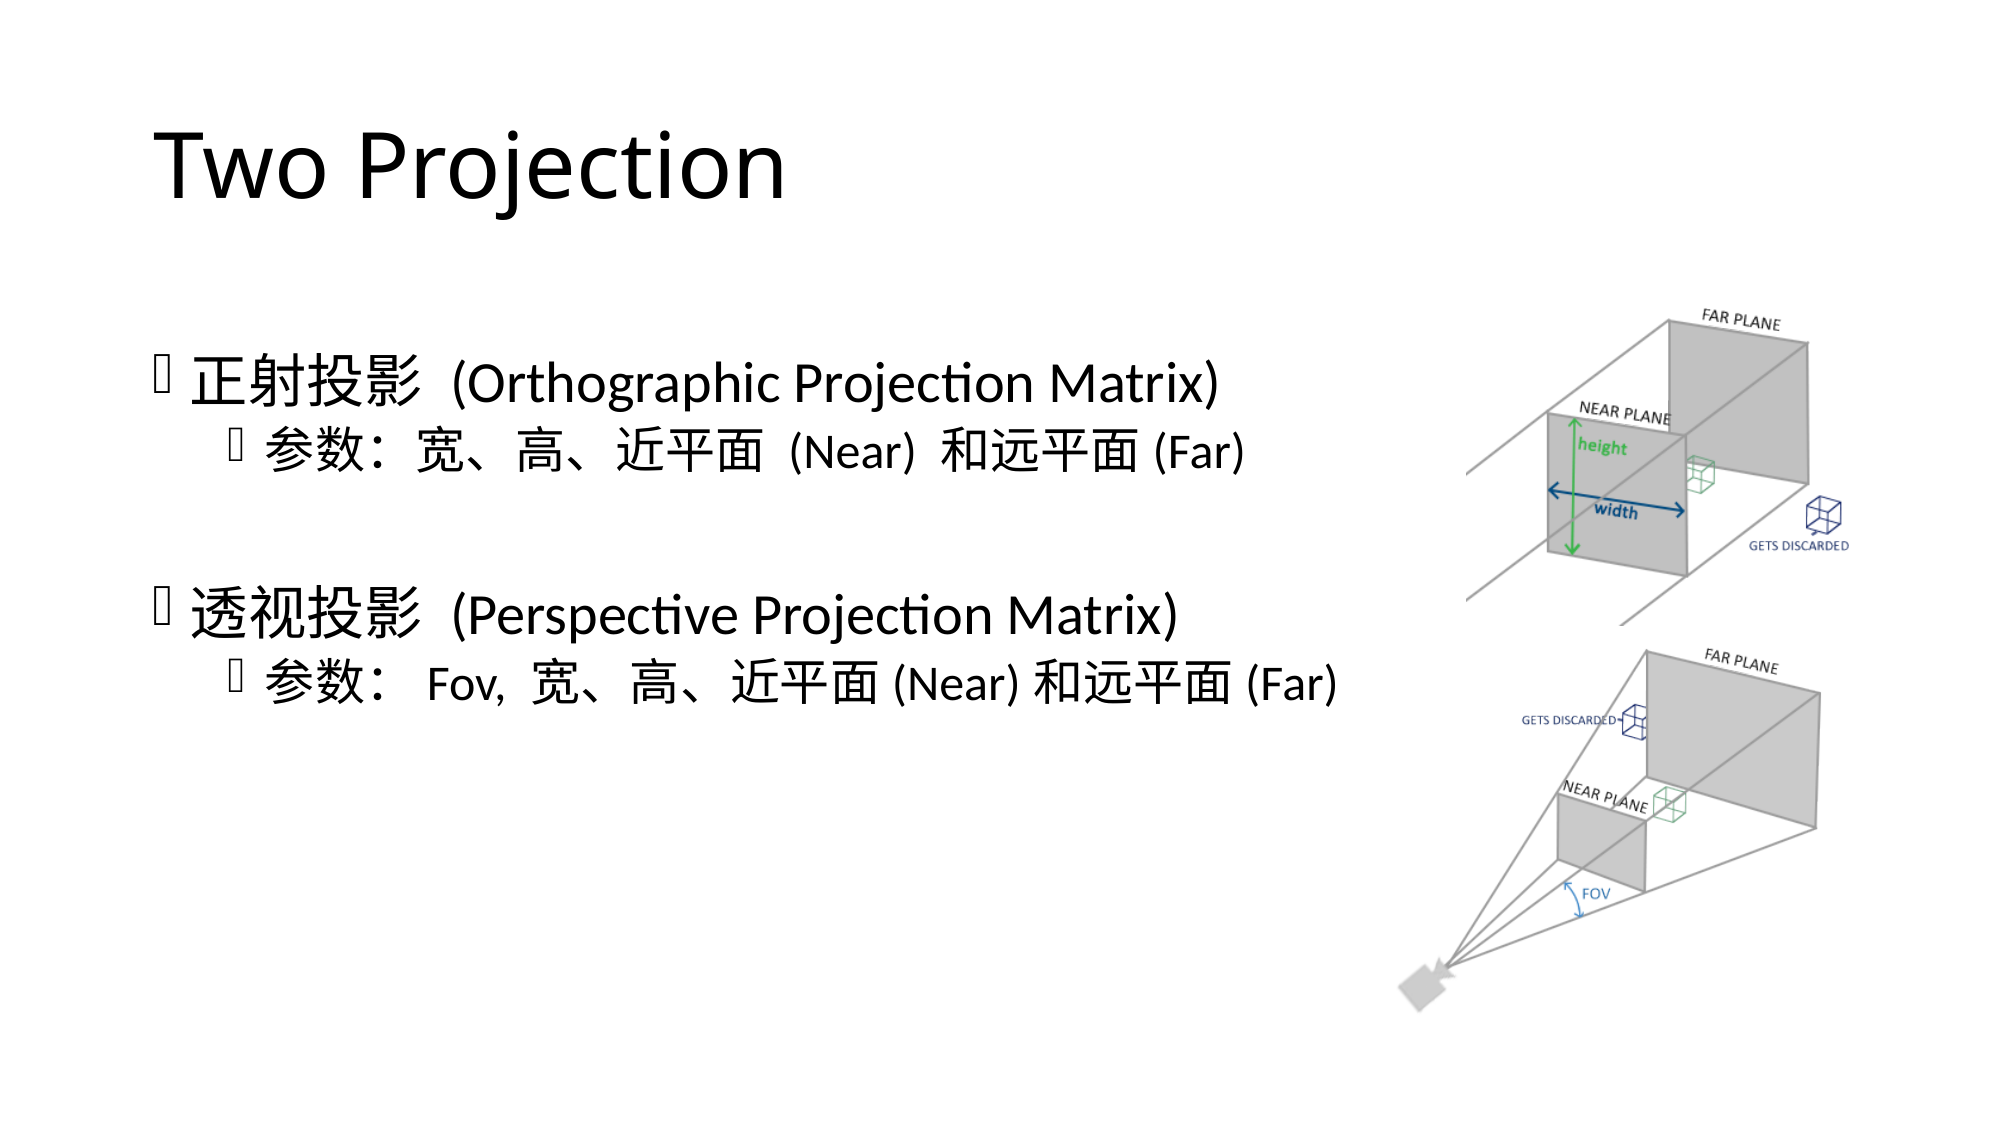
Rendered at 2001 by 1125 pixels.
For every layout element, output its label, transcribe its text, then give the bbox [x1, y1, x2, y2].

title Two Projection [138, 60, 1864, 278]
list 正射投影 (Orthographic Projection Matrix) 参数：宽、高、近平面 (Near) 和远平面(Far) 透视投影 (Perspective Projection Matrix) 参数：Fov, 宽、高、近平面(Near)和远平面(Far) [137, 344, 1466, 992]
picture [1386, 298, 1863, 1031]
